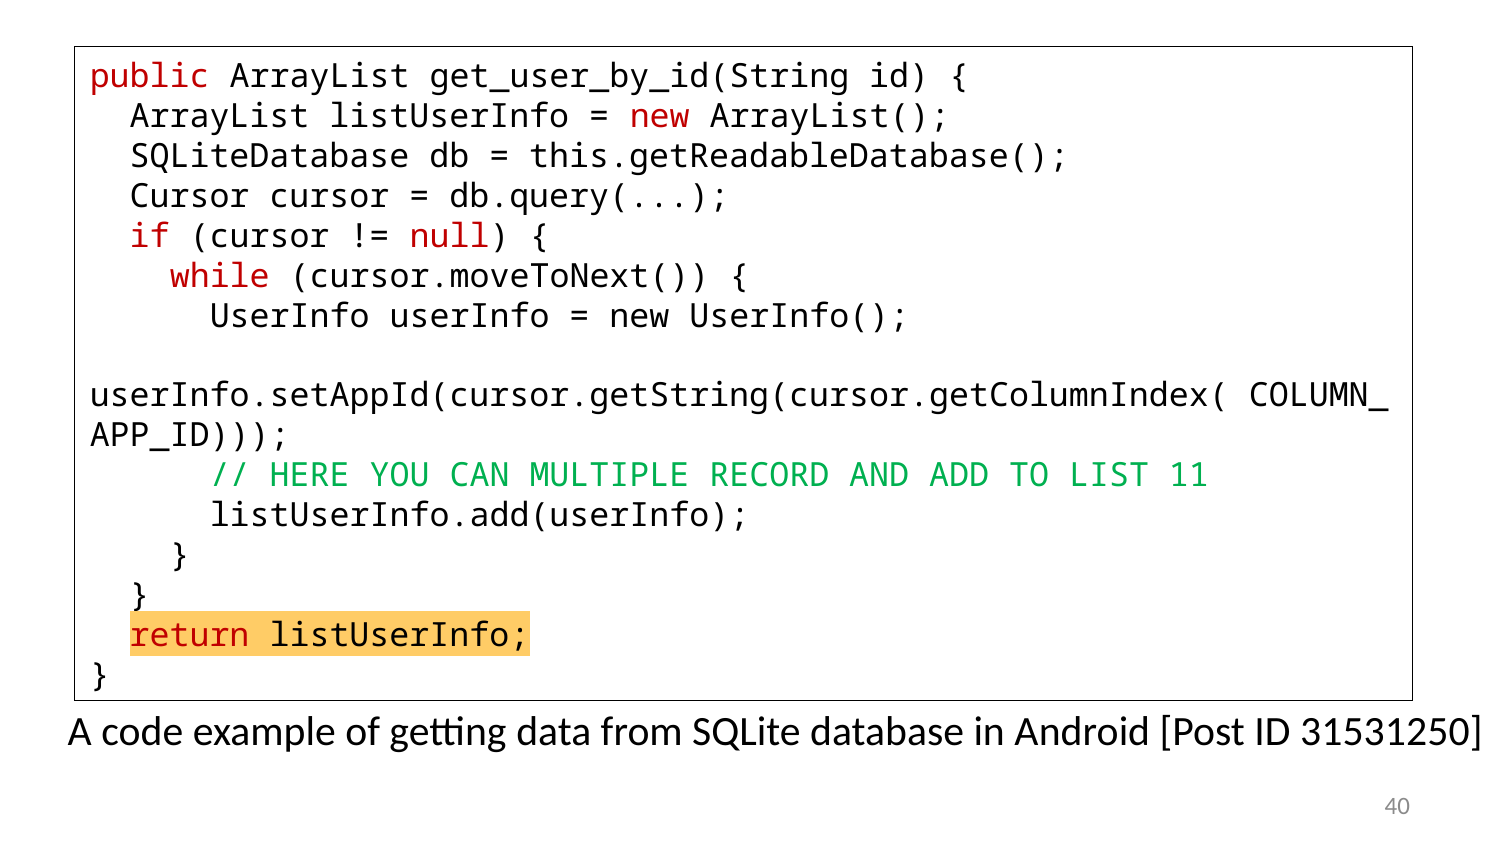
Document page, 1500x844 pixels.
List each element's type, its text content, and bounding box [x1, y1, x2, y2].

text_box A code example of getting data from SQLite database in Android [Post ID 31531250] [53, 696, 1499, 762]
slide_number 40 [1074, 782, 1425, 827]
text_box public ArrayList get_user_by_id(String id) { ArrayList listUserInfo = new ArrayList(); SQLiteDatabase db = this.getReadableDatabase(); Cursor cursor = db.query(...); if (cursor != null) { while (cursor.moveToNext()) { UserInfo userInfo = new UserInfo(); userInfo.setAppId(cursor.getString(cursor.getColumnIndex( COLUMN_APP_ID))); // HERE YOU CAN MULTIPLE RECORD AND ADD TO LIST 11 listUserInfo.add(userInfo); } } return listUserInfo; } [74, 46, 1413, 696]
